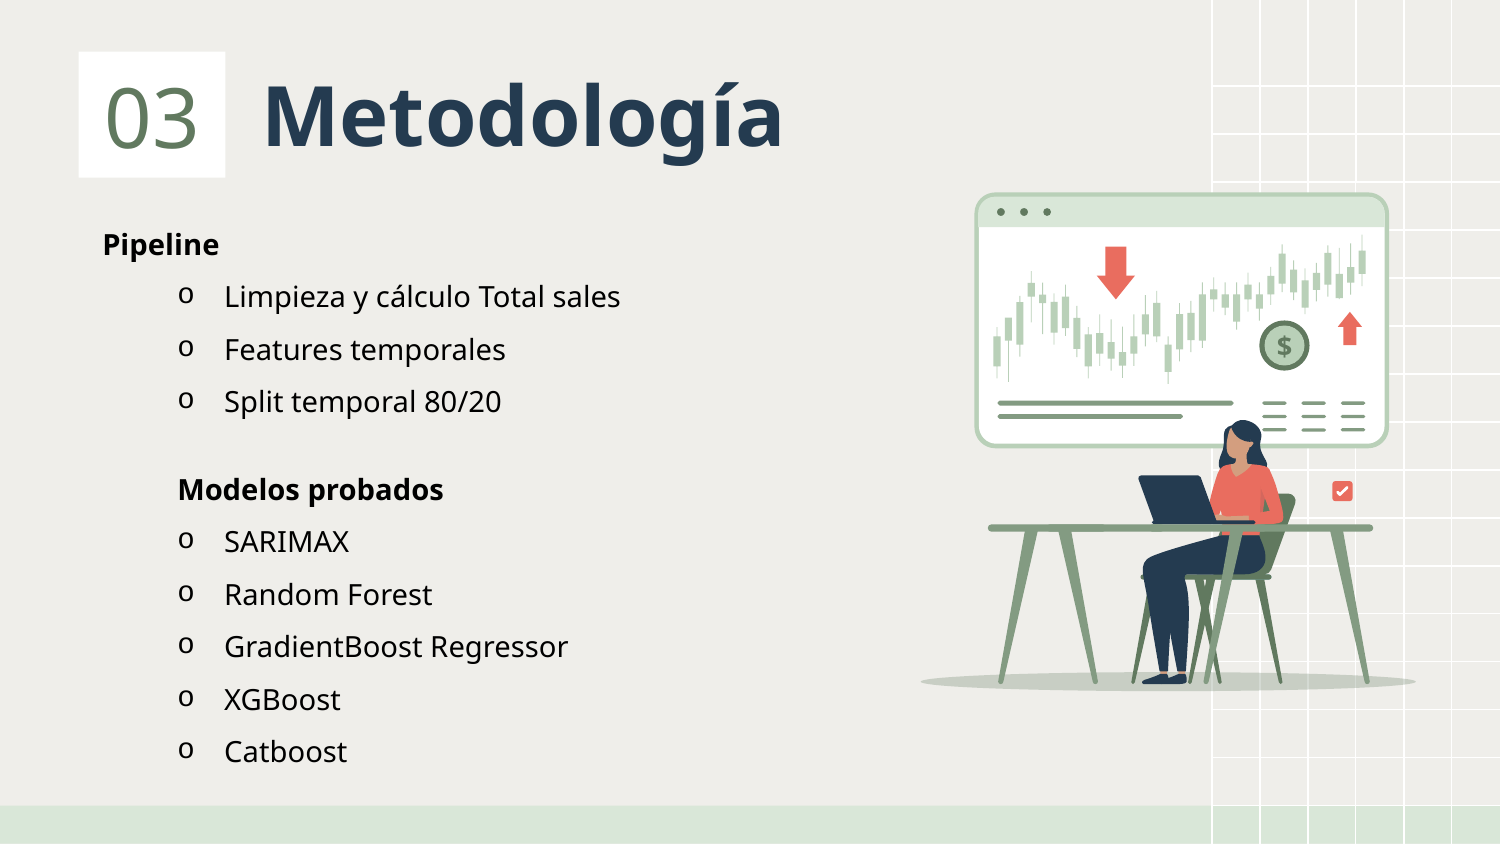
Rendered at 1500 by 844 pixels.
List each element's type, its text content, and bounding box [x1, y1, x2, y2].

title Metodología [246, 83, 966, 178]
text_box 03 [78, 51, 226, 178]
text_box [920, 192, 1417, 692]
text_box Pipeline Limpieza y cálculo Total sales Features temporales Split temporal 80/20 Modelos probados SARIMAX Random Forest GradientBoost Regressor XGBoost Catboost [87, 201, 838, 776]
